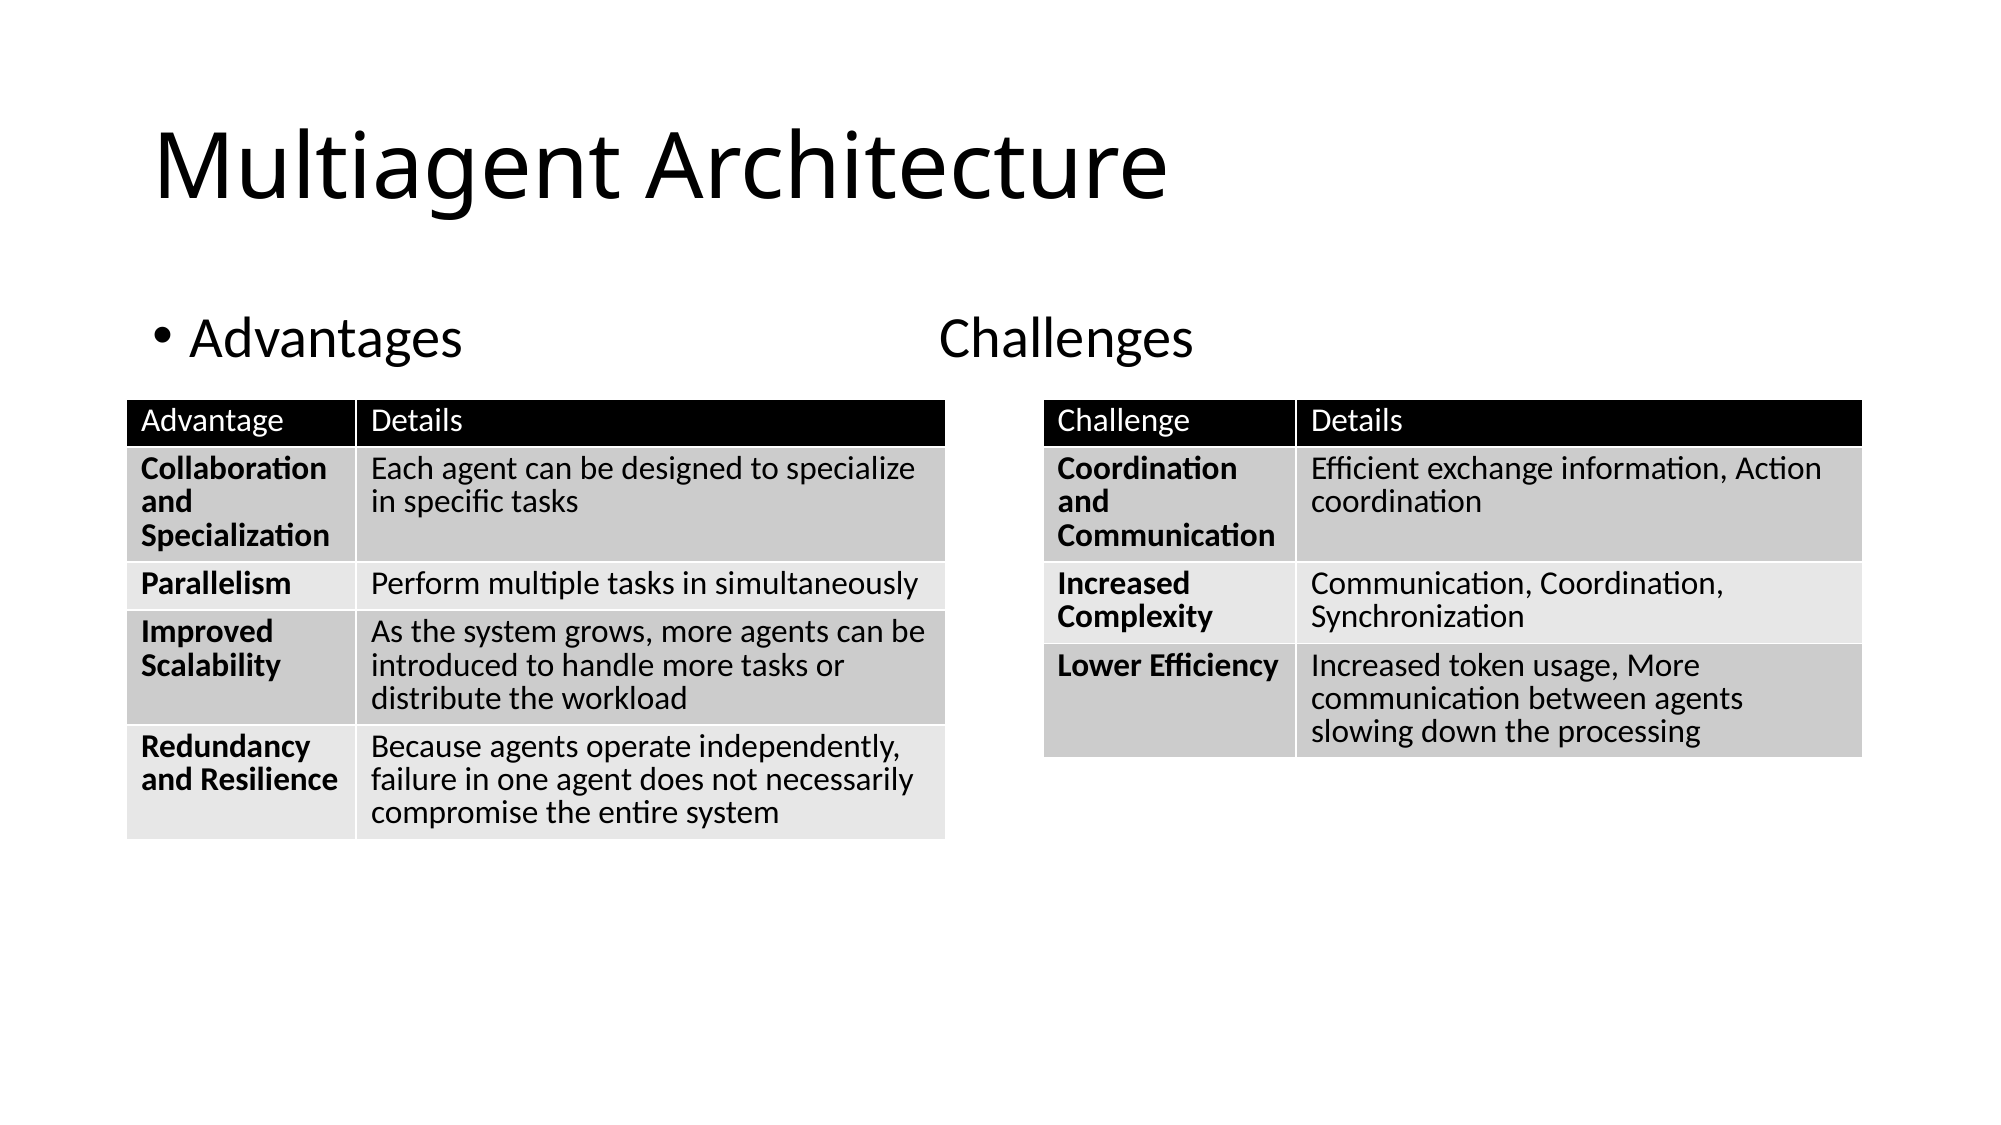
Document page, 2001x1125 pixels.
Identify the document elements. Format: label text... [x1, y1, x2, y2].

table_cell Efficient exchange information, Action coordination [1297, 448, 1862, 561]
title Multiagent Architecture [137, 59, 1863, 278]
table_cell Coordination and Communication [1044, 448, 1295, 561]
table_cell Collaboration and Specialization [127, 448, 355, 561]
table_header Advantage [127, 400, 355, 446]
table_cell Lower Efficiency [1044, 644, 1295, 757]
table_cell Redundancy and Resilience [127, 726, 355, 839]
table_cell Increased token usage, More communication between agents slowing down the processing [1297, 644, 1862, 757]
table_header Details [357, 400, 945, 446]
table_cell Because agents operate independently, failure in one agent does not necessarily compromise the entire system [357, 726, 945, 839]
table_cell Improved Scalability [127, 611, 355, 724]
table_cell Perform multiple tasks in simultaneously [357, 563, 945, 609]
table_cell As the system grows, more agents can be introduced to handle more tasks or distribute the workload [357, 611, 945, 724]
table_header Details [1297, 400, 1862, 446]
table_header Challenge [1044, 400, 1295, 446]
table_cell Increased Complexity [1044, 563, 1295, 643]
table_cell Communication, Coordination, Synchronization [1297, 563, 1862, 643]
list Advantages Challenges [137, 299, 1863, 1014]
table_cell Each agent can be designed to specialize in specific tasks [357, 448, 945, 561]
table_cell Parallelism [127, 563, 355, 609]
